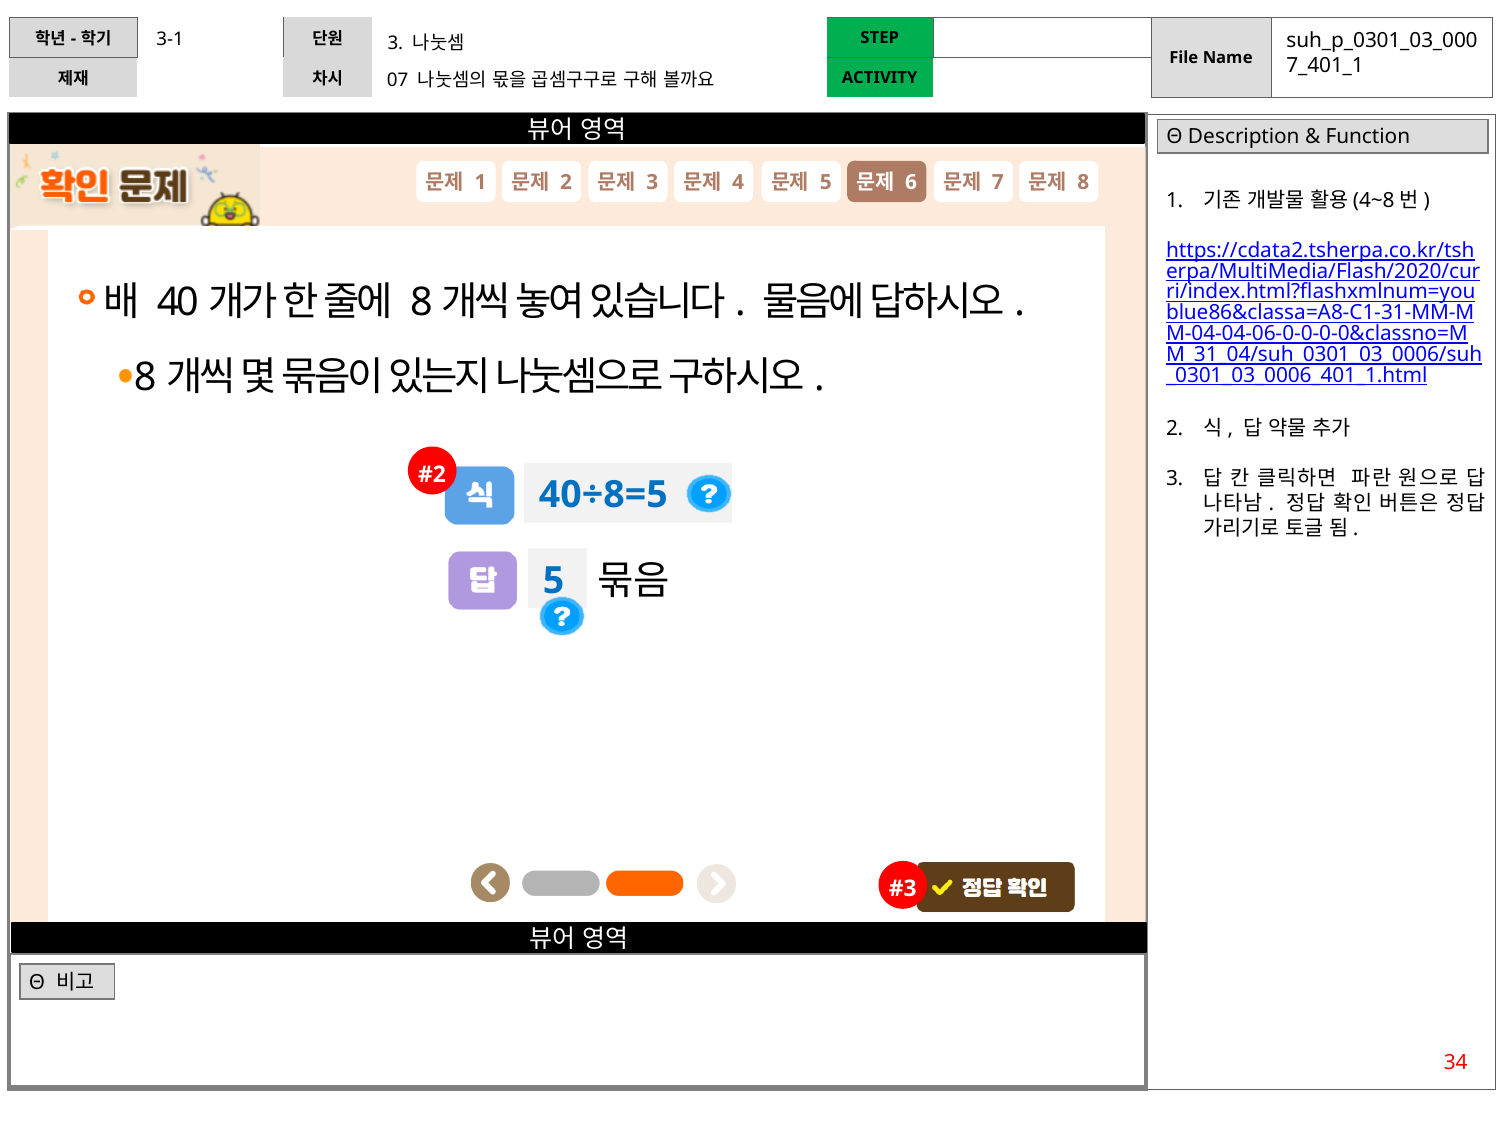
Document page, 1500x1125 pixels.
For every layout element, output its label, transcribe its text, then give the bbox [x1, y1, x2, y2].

text_box suh_p_0301_03_0007_401_1 [1271, 18, 1500, 84]
text_box 5 [528, 548, 582, 595]
text_box 문제 6 [845, 158, 929, 205]
picture [10, 144, 260, 230]
text_box 문제 3 [586, 158, 670, 205]
text_box #3 [876, 858, 911, 911]
text_box 문제 7 [931, 158, 1016, 205]
text_box 문제 2 [499, 158, 584, 205]
text_box 8개씩 몇 묶음이 있는지 나눗셈으로 구하시오. [101, 343, 1105, 407]
text_box 3-1 [141, 18, 284, 55]
text_box 문제 4 [671, 158, 756, 205]
text_box 07 나눗셈의 몫을 곱셈구구로 구해 볼까요 [372, 60, 821, 96]
text_box #2 [405, 444, 457, 497]
picture [444, 461, 518, 528]
picture [117, 367, 134, 386]
text_box 배 40개가 한 줄에 8개씩 놓여 있습니다. 물음에 답하시오. [88, 268, 1117, 331]
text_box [467, 860, 740, 906]
picture [76, 285, 96, 307]
text_box 묶음 [582, 547, 685, 610]
text_box 40÷8=5 [524, 462, 732, 523]
text_box 문제 5 [759, 158, 843, 205]
table_header Θ Description & Function [1158, 120, 1487, 152]
text_box 문제 8 [1017, 158, 1101, 205]
text_box 기존 개발물 활용(4~8번) https://cdata2.tsherpa.co.kr/tsherpa/MultiMedia/Flash/2020/curri/index.html?flashxmlnum=youblue86&classa=A8-C1-31-MM-MM-04-04-06-0-0-0-0&classno=MM_31_04/suh_0301_03_0006/suh_0301_03_0006_401_1.html 식, 답 약물 추가 답 칸 클릭하면 파란 원으로 답 나타남. 정답 확인 버튼은 정답 가리기로 토글 됨. [1151, 179, 1500, 422]
picture [443, 548, 520, 613]
text_box 문제 1 [414, 158, 498, 205]
picture [915, 858, 1078, 913]
picture [679, 470, 738, 519]
text_box 3. 나눗셈 [372, 23, 828, 48]
picture [532, 592, 591, 641]
